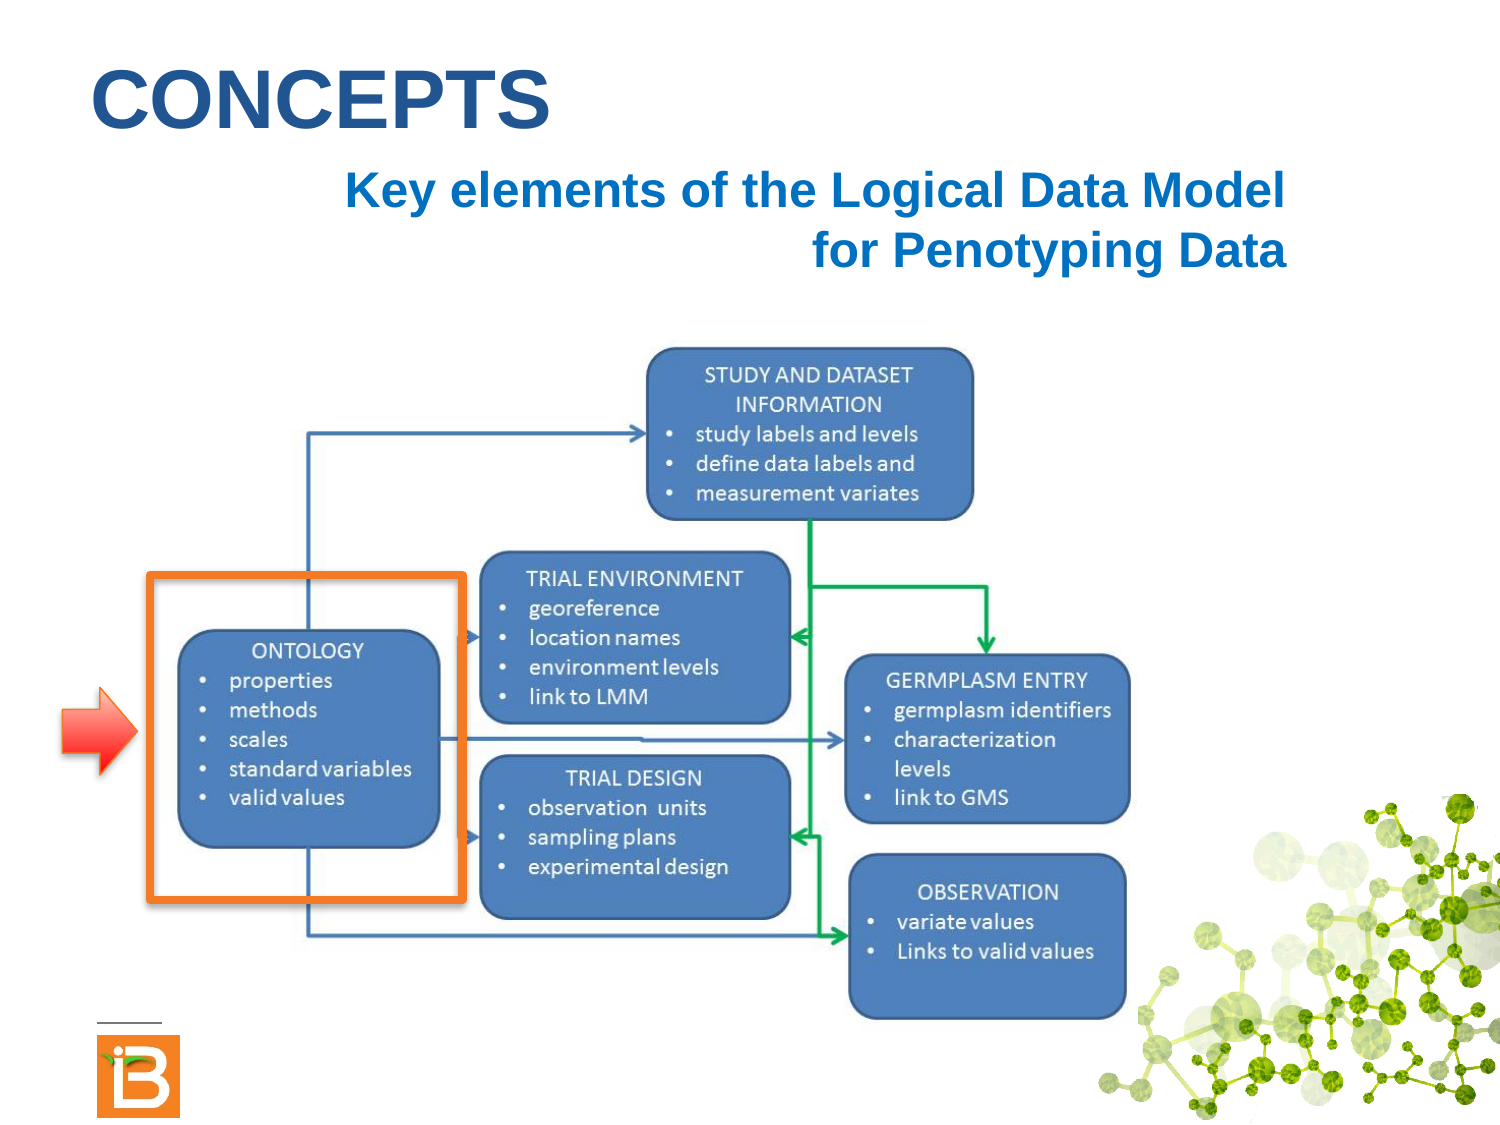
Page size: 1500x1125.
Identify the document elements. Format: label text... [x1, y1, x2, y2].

picture [162, 299, 1500, 1125]
text_box Key elements of the Logical Data Model for Penotyping Data [329, 149, 1302, 285]
text_box [149, 574, 157, 901]
title Concepts [74, 37, 1313, 154]
picture [97, 1035, 180, 1118]
text_box [61, 686, 139, 776]
